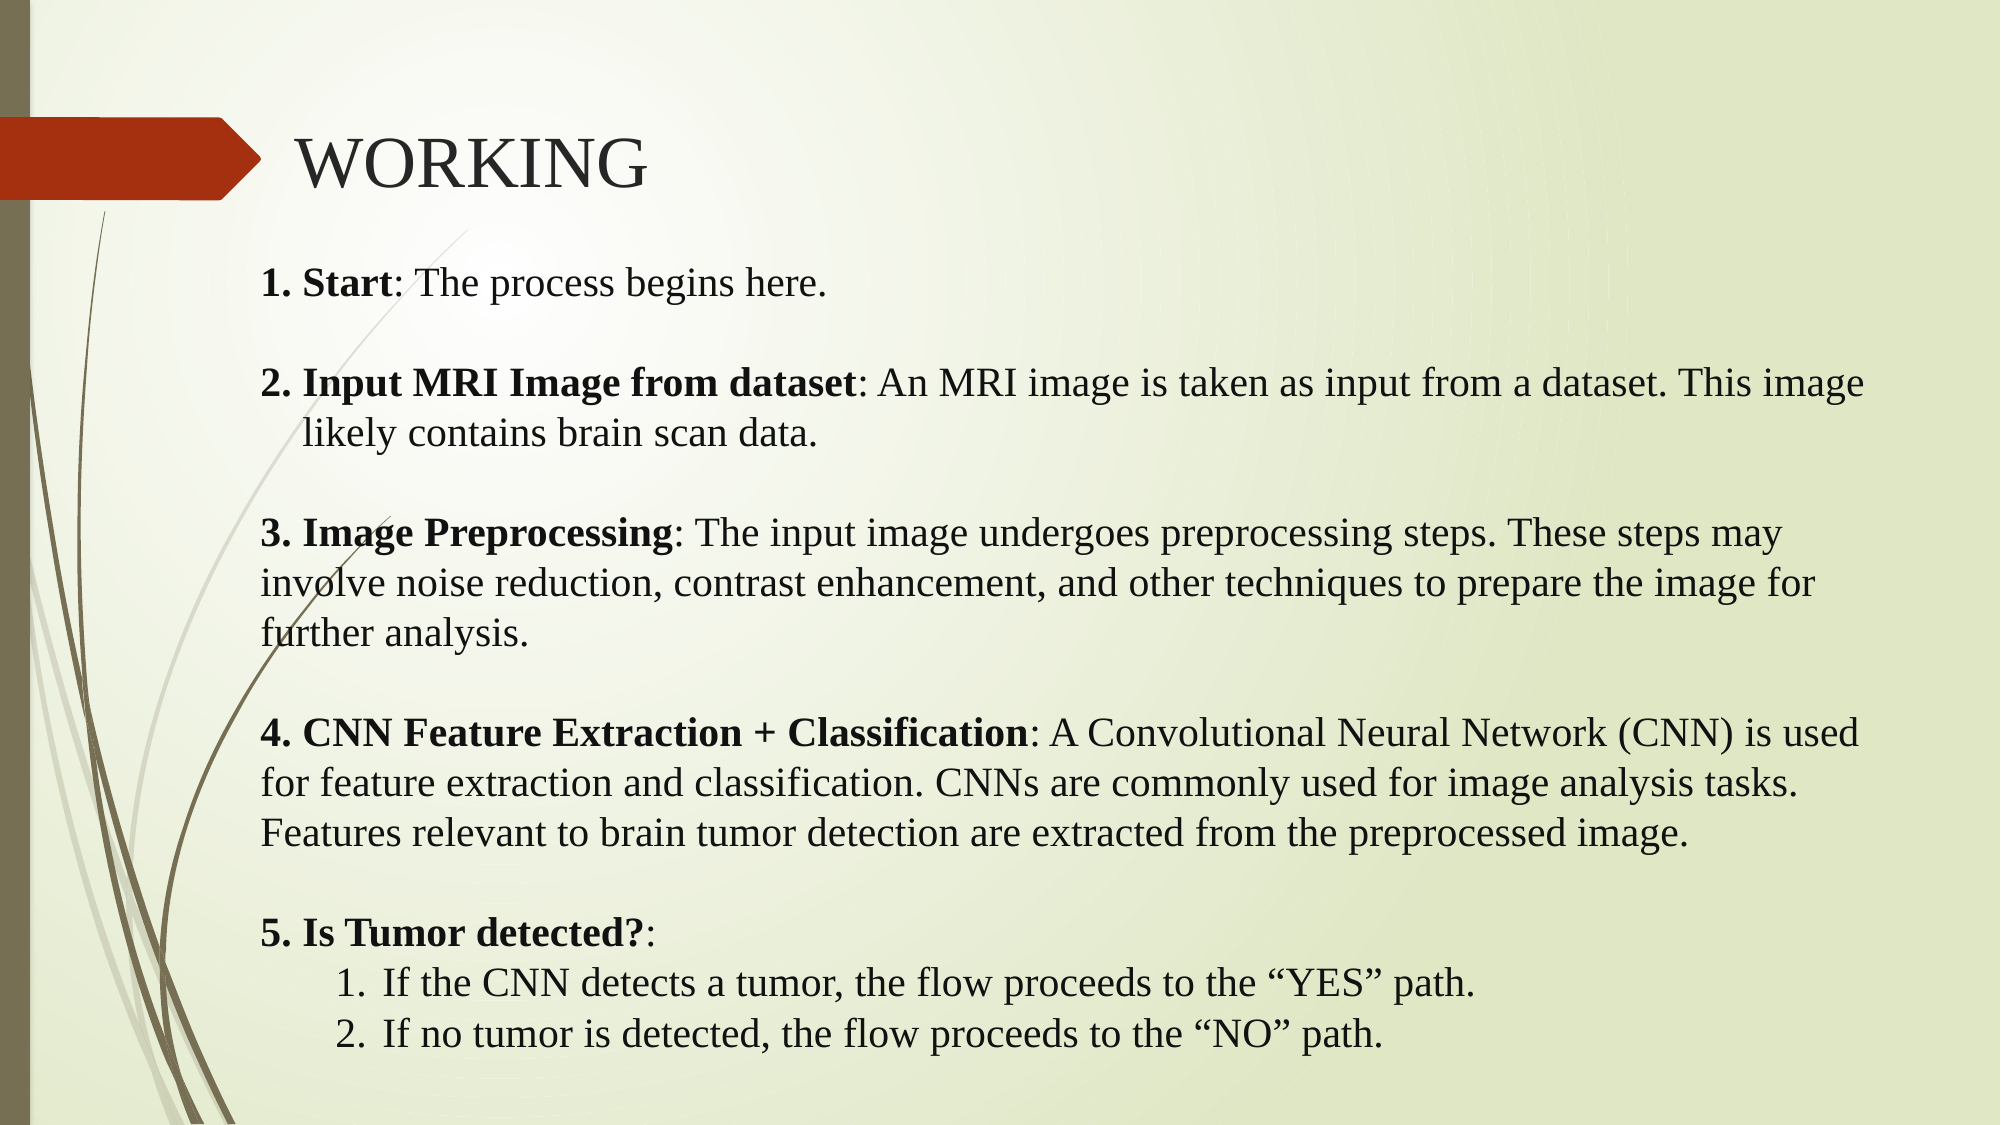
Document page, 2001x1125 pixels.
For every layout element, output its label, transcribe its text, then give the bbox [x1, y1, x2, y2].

title WORKING [279, 106, 1742, 211]
text_box Start: The process begins here. Input MRI Image from dataset: An MRI image is taken as input from a dataset. This image likely contains brain scan data. Image Preprocessing: The input image undergoes preprocessing steps. These steps may involve noise reduction, contrast enhancement, and other techniques to prepare the image for further analysis. CNN Feature Extraction + Classification: A Convolutional Neural Network (CNN) is used for feature extraction and classification. CNNs are commonly used for image analysis tasks. Features relevant to brain tumor detection are extracted from the preprocessed image. Is Tumor detected?: If the CNN detects a tumor, the flow proceeds to the “YES” path. If no tumor is detected, the flow proceeds to the “NO” path. [245, 247, 1900, 1063]
